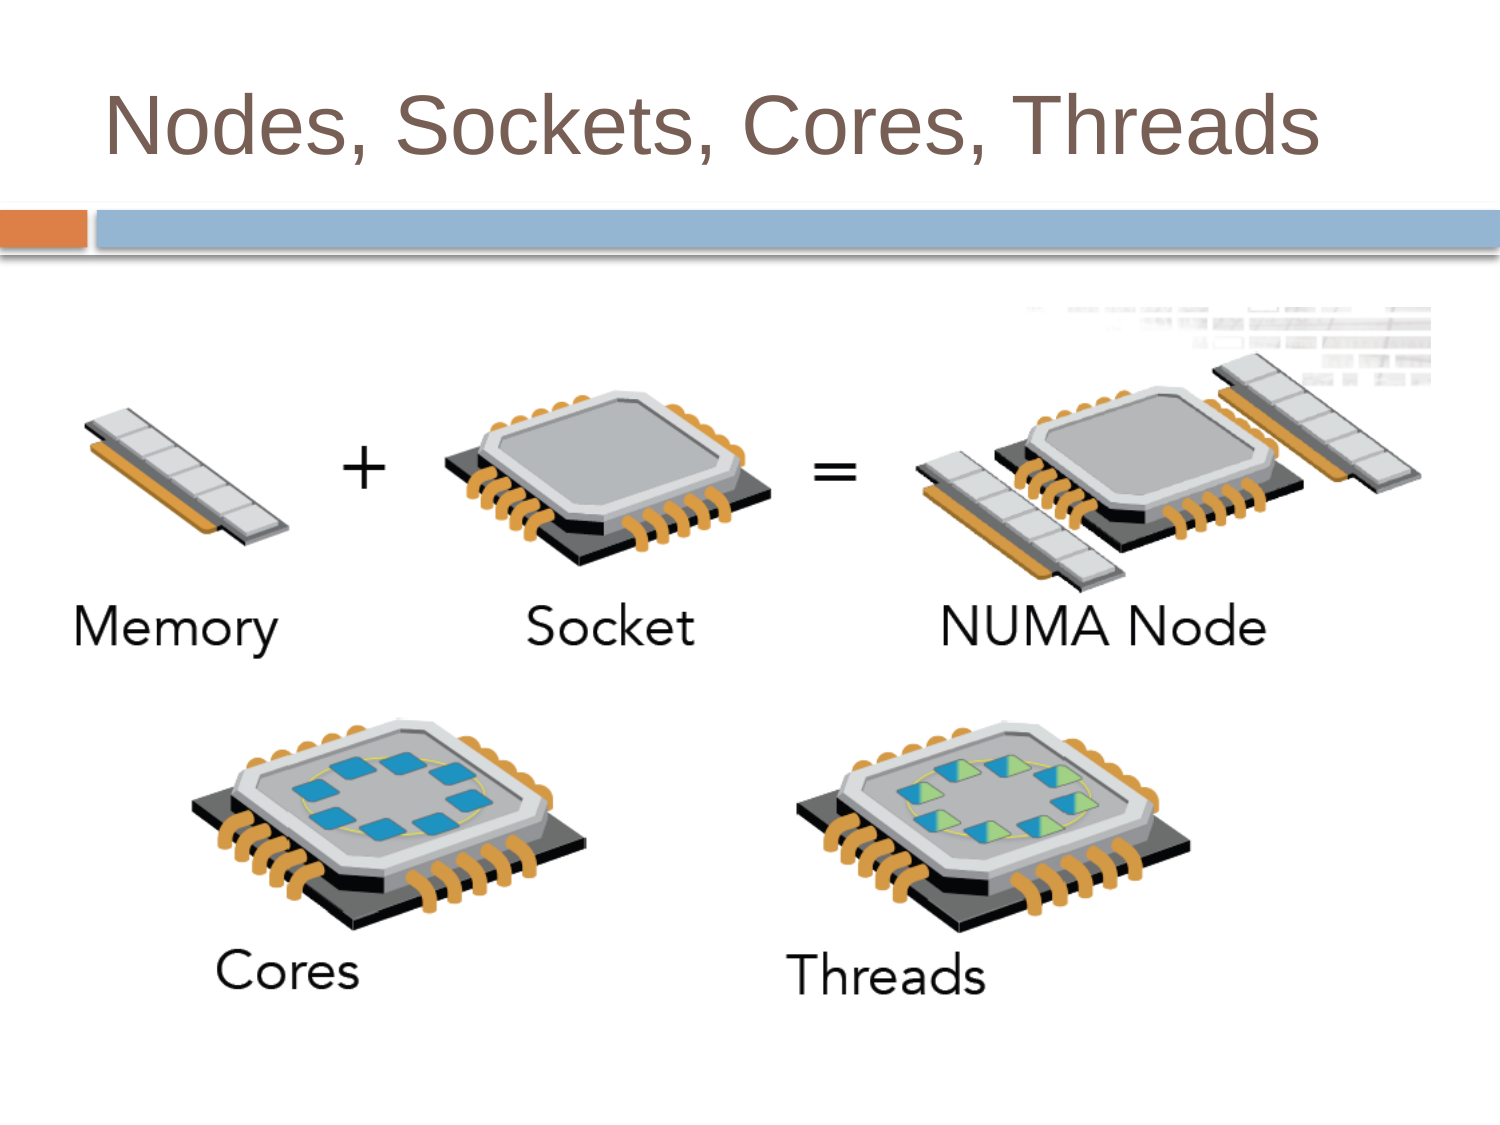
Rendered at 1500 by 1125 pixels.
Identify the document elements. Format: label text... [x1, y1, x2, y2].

title Nodes, Sockets, Cores, Threads [88, 50, 1431, 192]
picture [45, 306, 1431, 1017]
